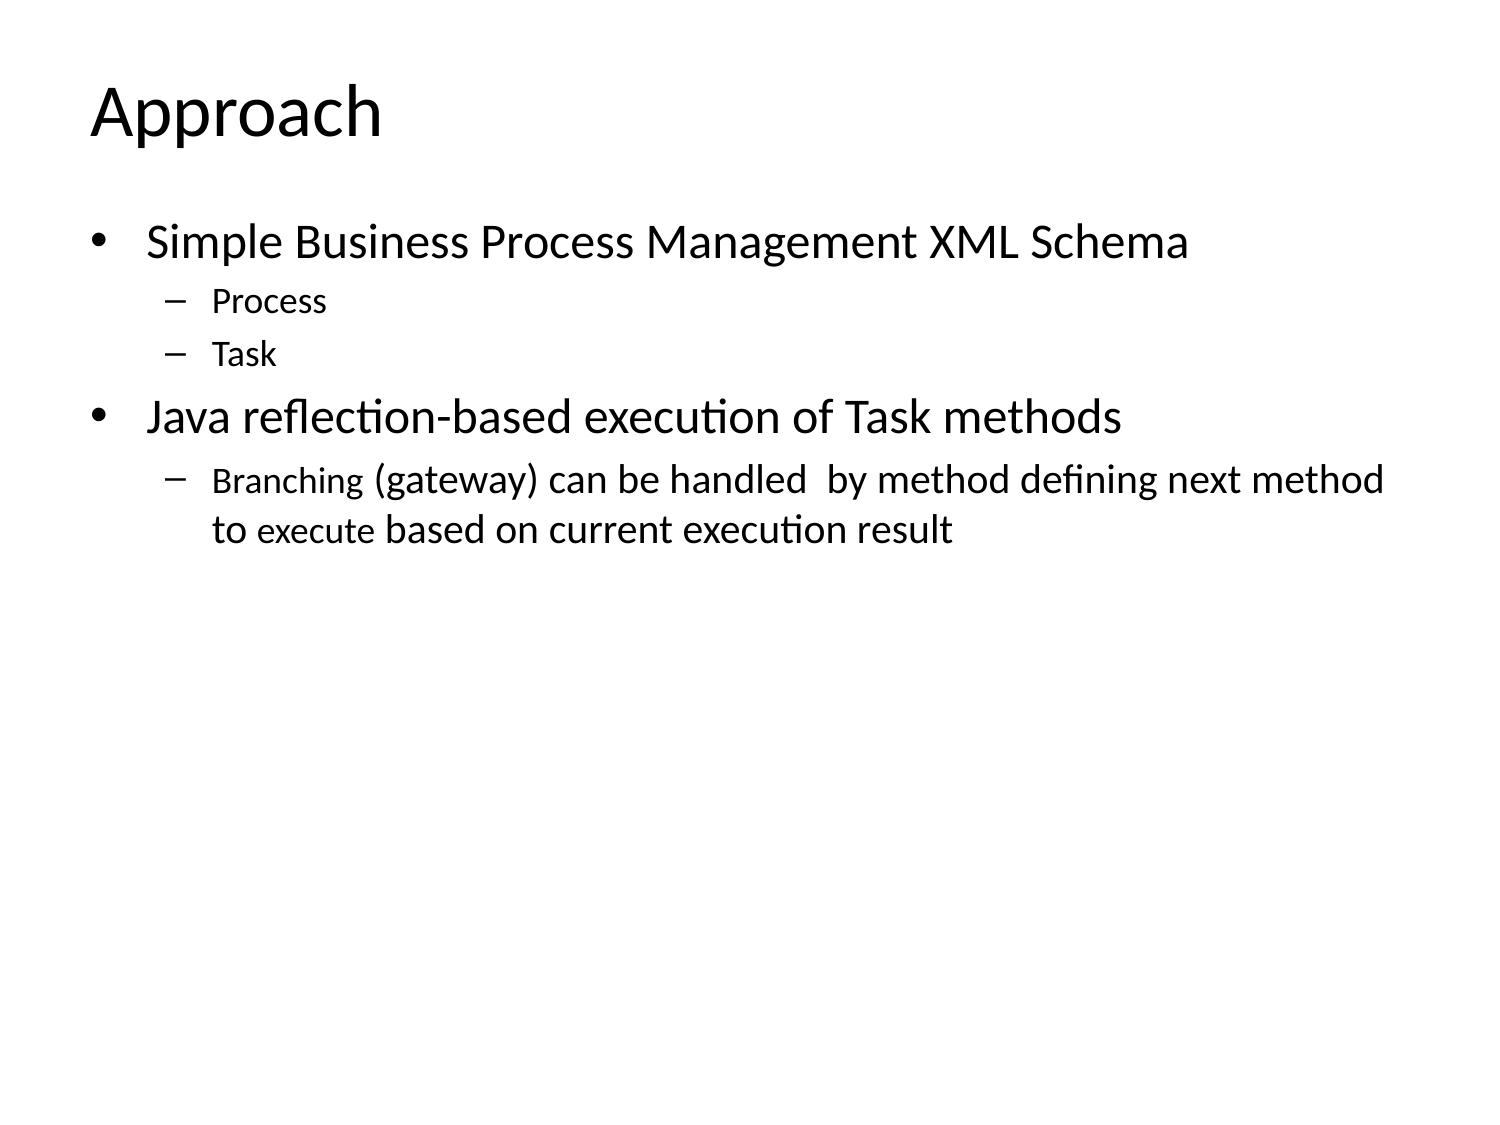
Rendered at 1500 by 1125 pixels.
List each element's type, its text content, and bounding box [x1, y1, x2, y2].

title Approach [75, 45, 1425, 168]
list Simple Business Process Management XML Schema Process Task Java reflection-based execution of Task methods Branching (gateway) can be handled by method defining next method to execute based on current execution result [75, 201, 1425, 1020]
